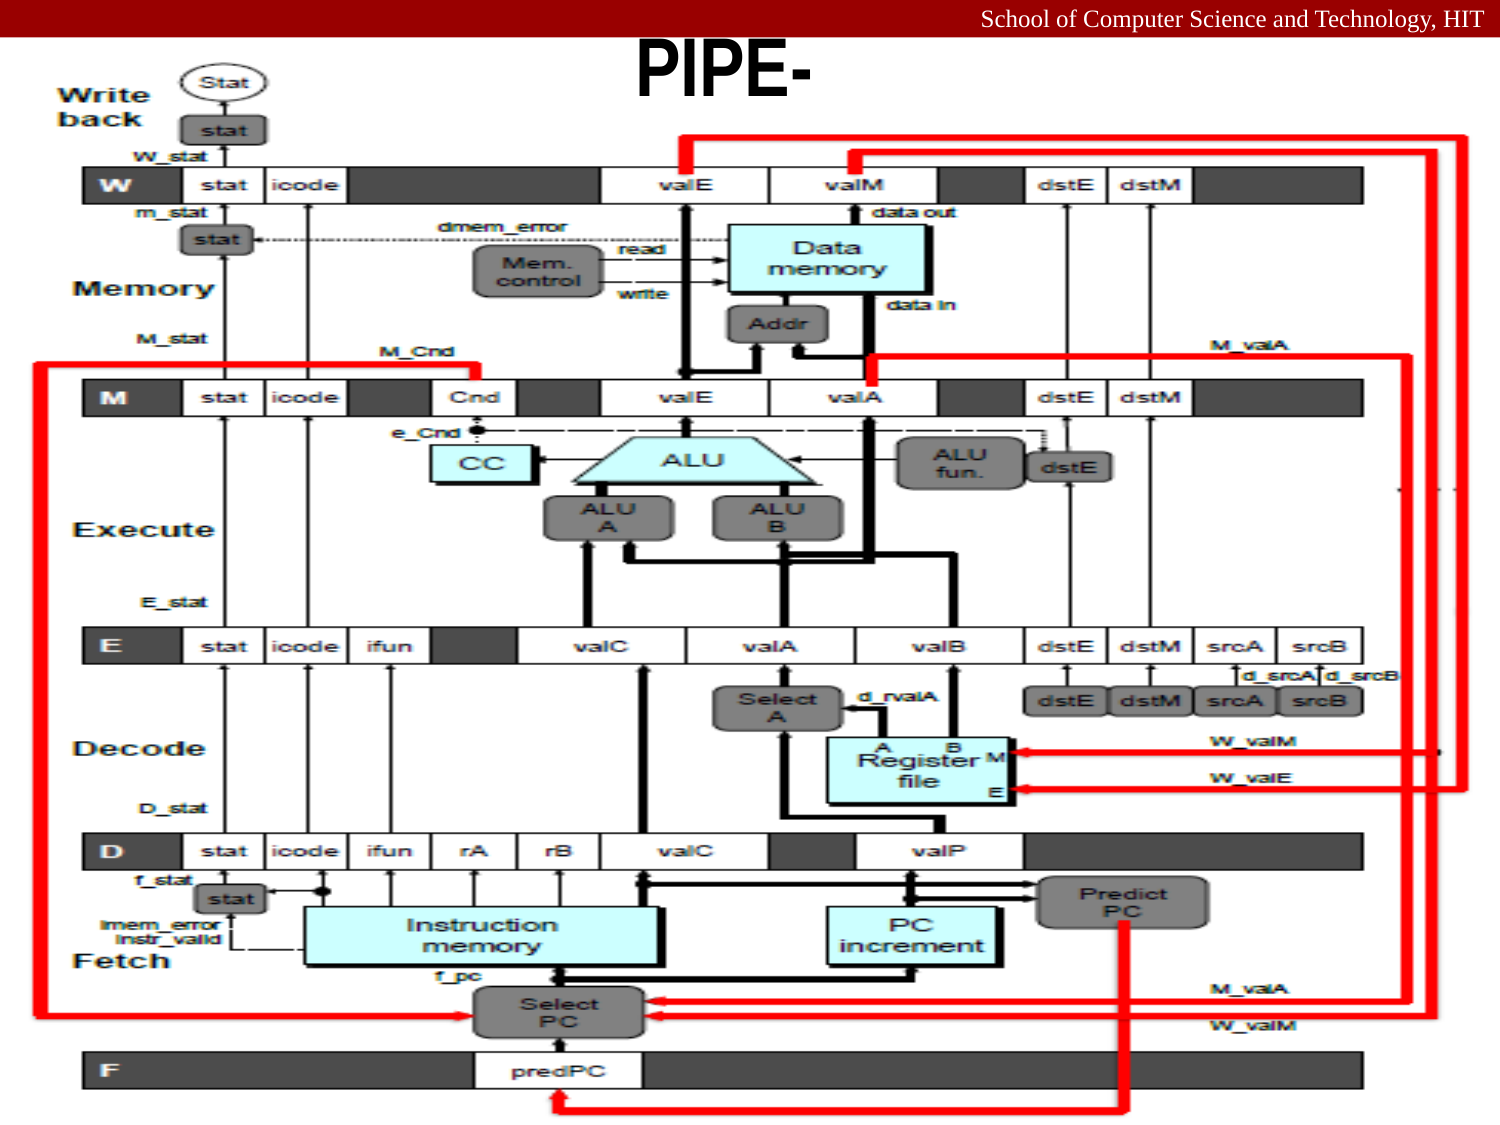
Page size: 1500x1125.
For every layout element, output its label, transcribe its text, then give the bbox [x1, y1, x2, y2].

title PIPE- [619, 0, 857, 49]
picture [0, 50, 1492, 1125]
